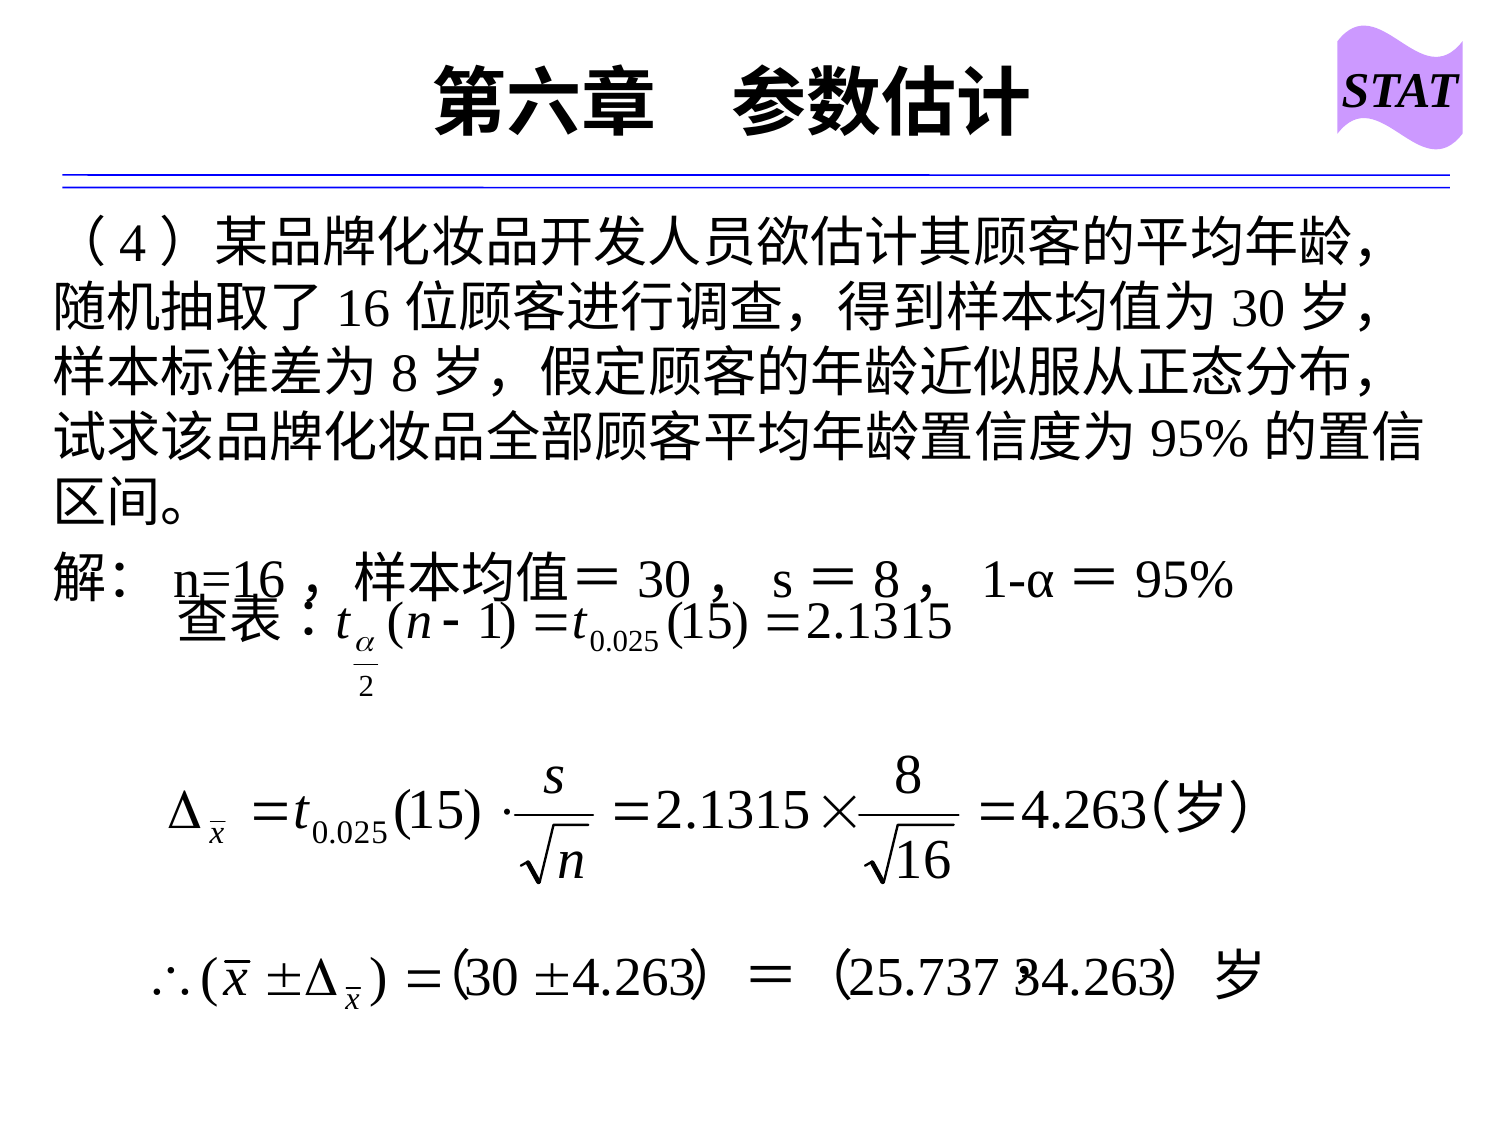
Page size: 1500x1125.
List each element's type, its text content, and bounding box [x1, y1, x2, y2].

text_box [147, 940, 1272, 1024]
text_box STAT [1337, 25, 1463, 150]
title 第六章 参数估计 [74, 49, 1388, 151]
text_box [170, 585, 961, 710]
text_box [159, 739, 1268, 895]
subtitle （4）某品牌化妆品开发人员欲估计其顾客的平均年龄，随机抽取了16位顾客进行调查，得到样本均值为30岁，样本标准差为8岁，假定顾客的年龄近似服从正态分布，试求该品牌化妆品全部顾客平均年龄置信度为95%的置信区间。 解：n=16，样本均值＝30，s＝8，1-α＝95% [37, 199, 1463, 1088]
